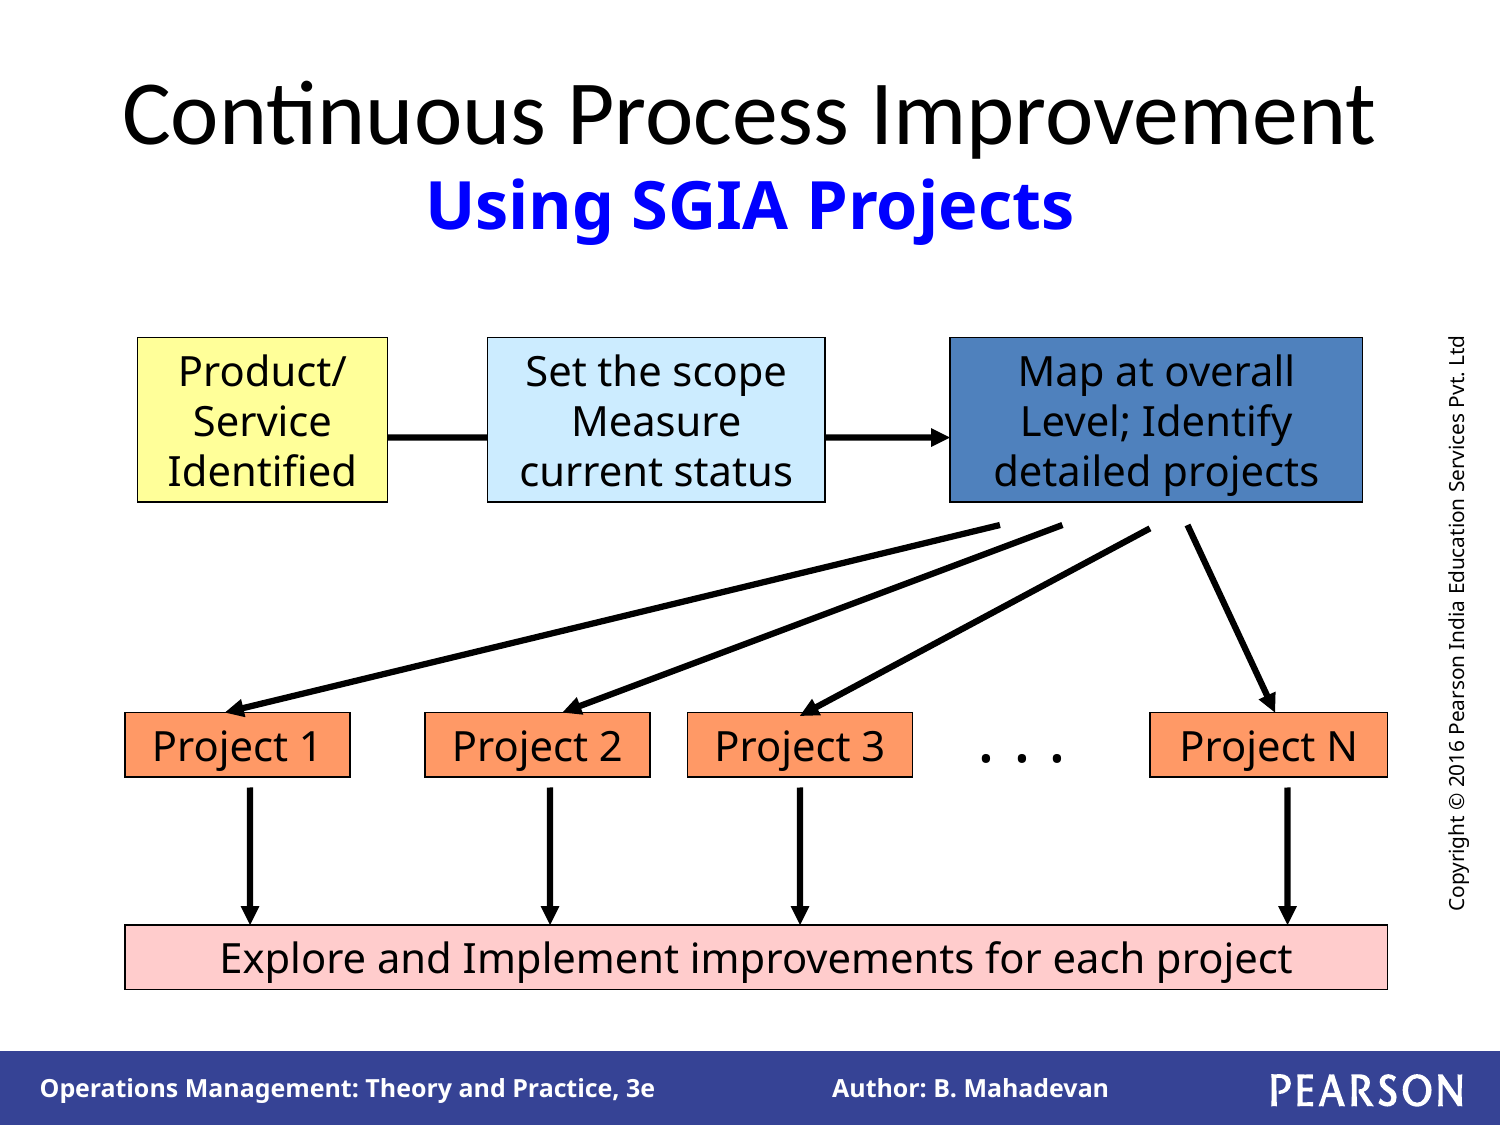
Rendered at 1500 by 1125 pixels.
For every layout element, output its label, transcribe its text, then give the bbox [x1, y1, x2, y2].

text_box [243, 787, 257, 925]
title Continuous Process Improvement Using SGIA Projects [75, 45, 1425, 233]
text_box [225, 524, 1001, 716]
text_box [793, 787, 807, 925]
text_box . . . [963, 688, 1082, 784]
text_box Project 2 [424, 712, 650, 778]
text_box [1281, 787, 1294, 925]
text_box Project 3 [687, 712, 913, 778]
text_box [543, 787, 557, 925]
text_box [1187, 524, 1276, 713]
text_box Project 1 [124, 712, 350, 778]
text_box Project N [1149, 712, 1388, 778]
text_box [825, 431, 950, 444]
text_box [799, 528, 1151, 716]
text_box Set the scope Measure current status [487, 337, 825, 503]
text_box Product/ Service Identified [137, 337, 388, 503]
text_box [562, 524, 1063, 714]
text_box Explore and Implement improvements for each project [124, 924, 1388, 990]
text_box Map at overall Level; Identify detailed projects [950, 337, 1363, 503]
